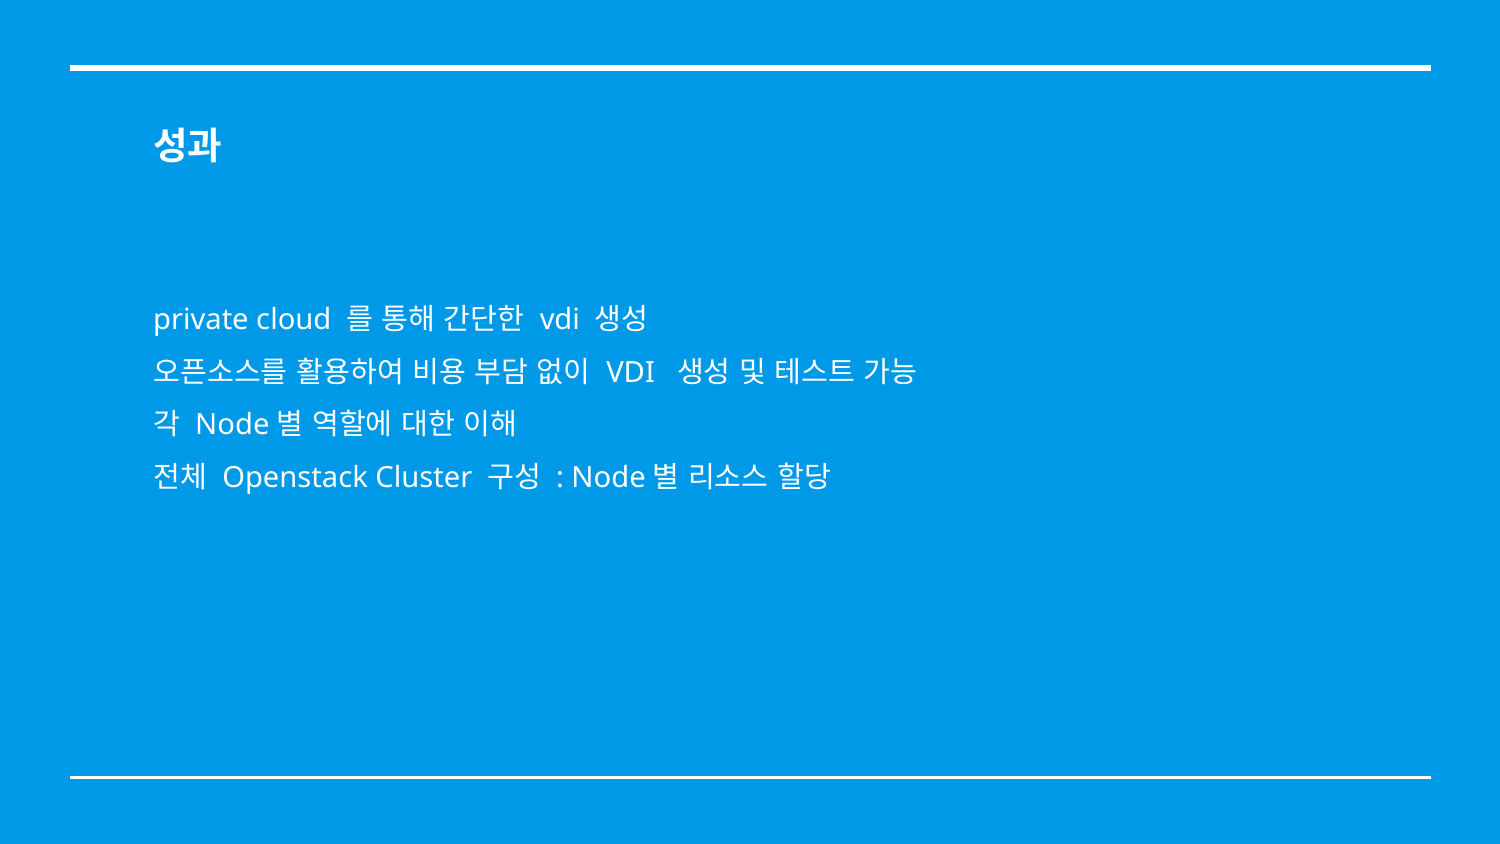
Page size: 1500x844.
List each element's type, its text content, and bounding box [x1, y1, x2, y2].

title 성과 [138, 107, 1071, 183]
text_box private cloud 를 통해 간단한 vdi 생성 오픈소스를 활용하여 비용 부담 없이 VDI 생성 및 테스트 가능 각 Node별 역할에 대한 이해 전체 Openstack Cluster 구성 : Node별 리소스 할당 [138, 268, 1247, 508]
